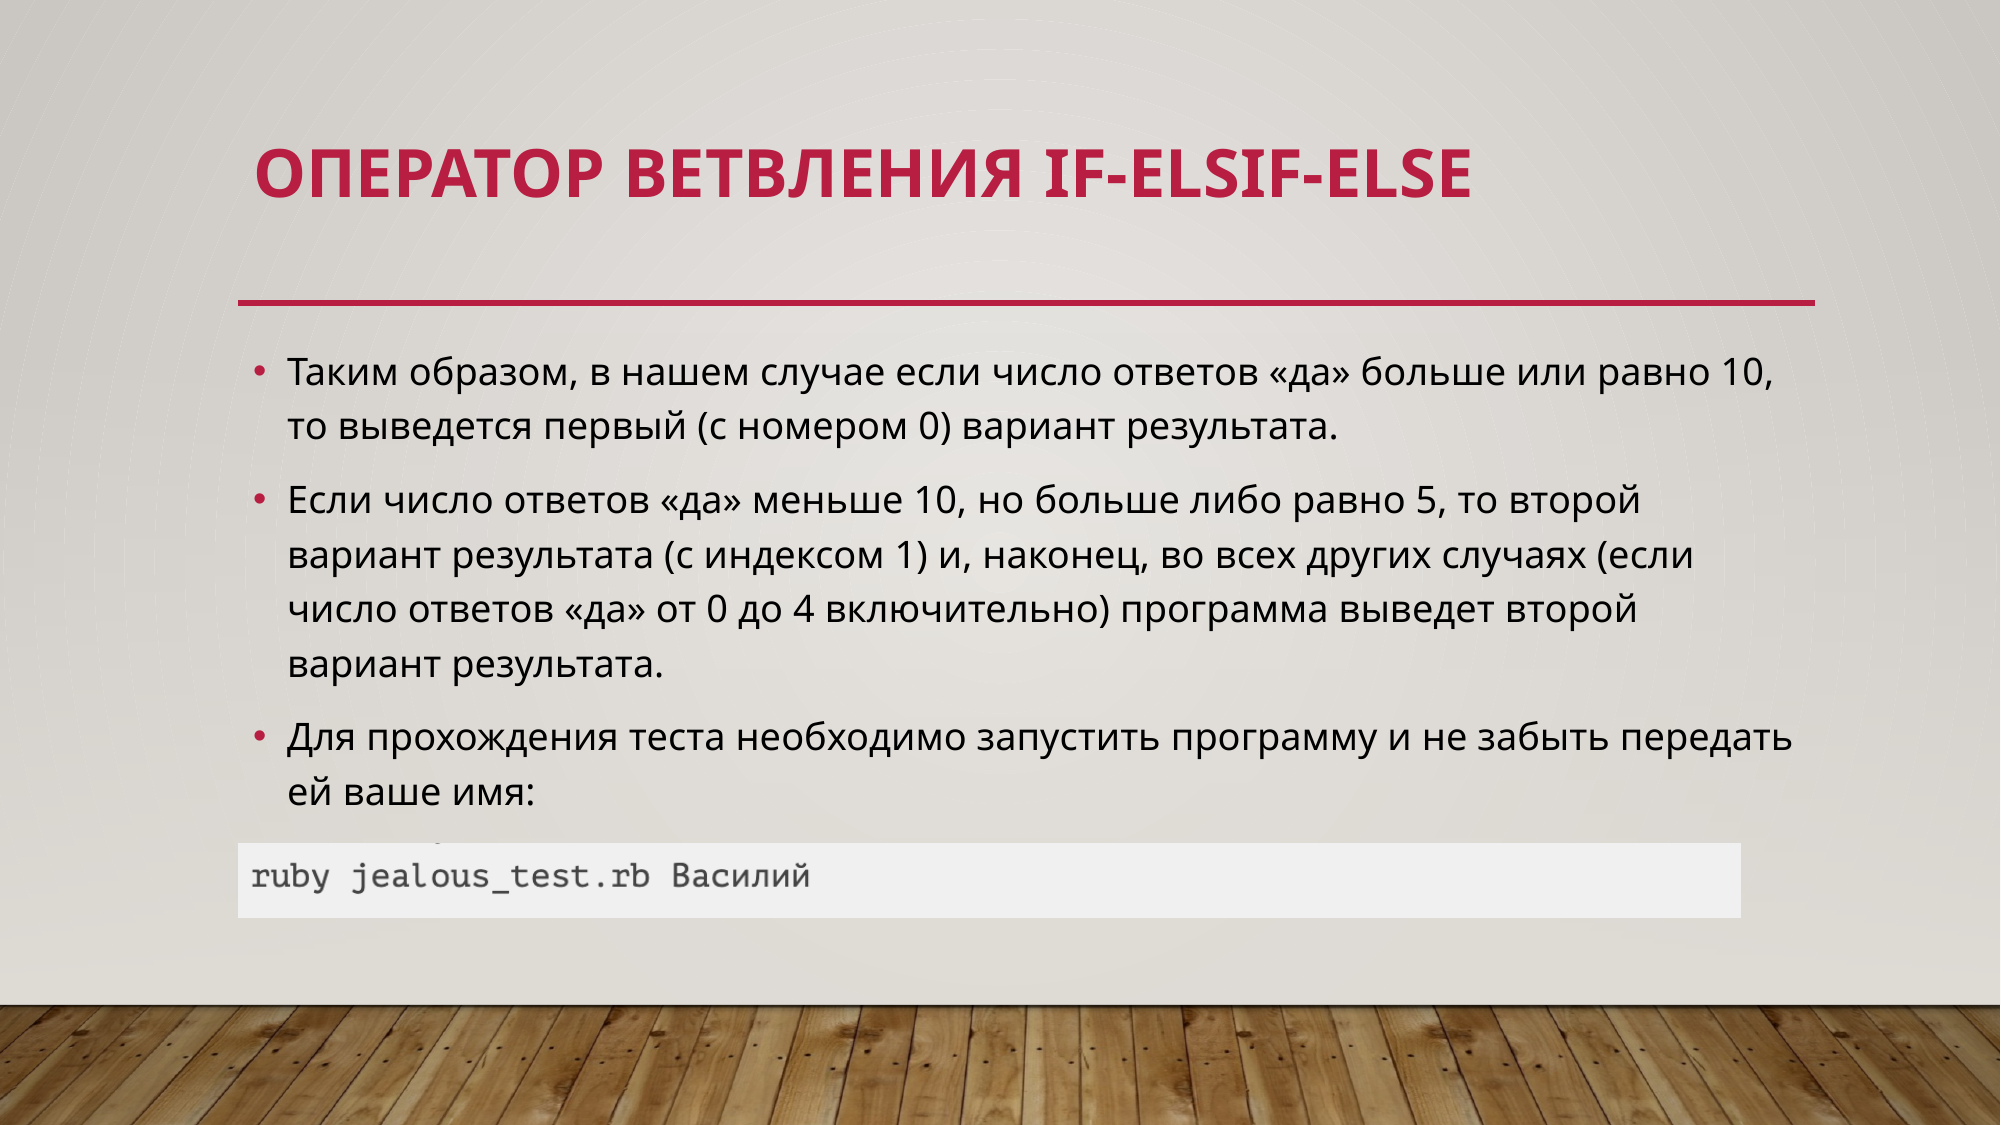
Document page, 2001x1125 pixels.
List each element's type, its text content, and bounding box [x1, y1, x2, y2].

title Оператор ветвления if-elsif-else [238, 131, 1814, 305]
picture [0, 1005, 2000, 1125]
picture [237, 842, 1741, 919]
list Таким образом, в нашем случае если число ответов «да» больше или равно 10, то выведется первый (с номером 0) вариант результата. Если число ответов «да» меньше 10, но больше либо равно 5, то второй вариант результата (с индексом 1) и, наконец, во всех других случаях (если число ответов «да» от 0 до 4 включительно) программа выведет второй вариант результата. Для прохождения теста необходимо запустить программу и не забыть передать ей ваше имя: [238, 330, 1814, 821]
